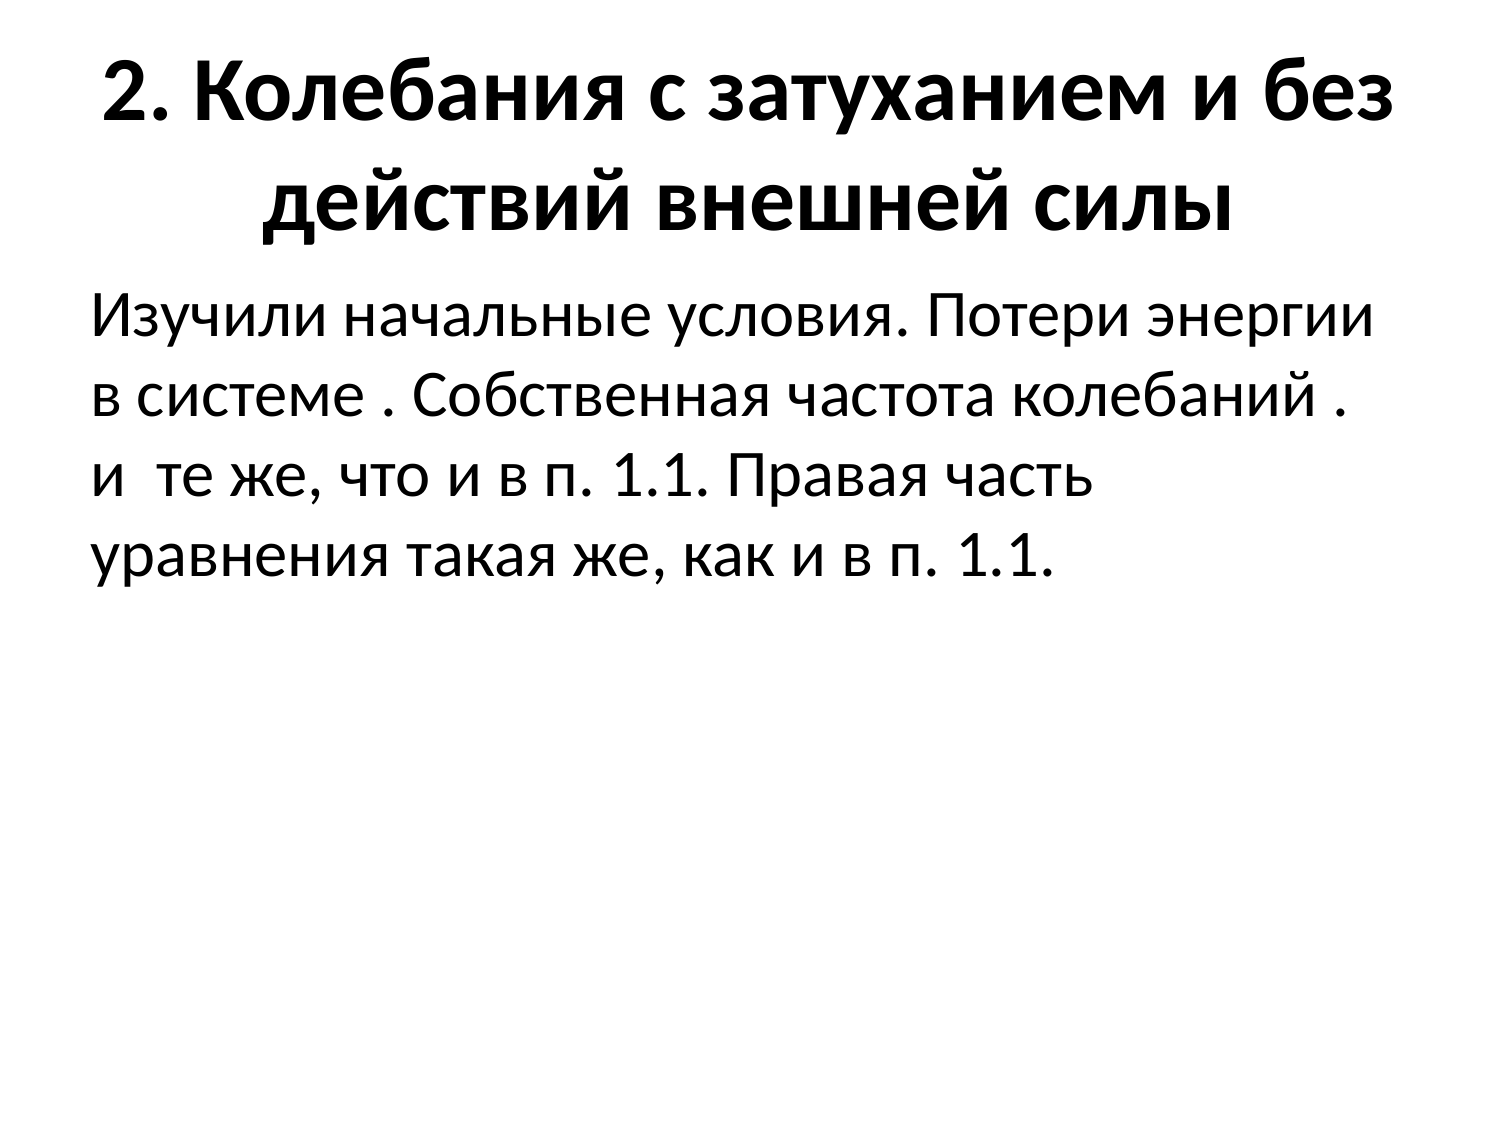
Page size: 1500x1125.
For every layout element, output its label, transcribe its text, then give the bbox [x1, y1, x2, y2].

title 2. Колебания c затуханием и без действий внешней силы [75, 45, 1425, 233]
